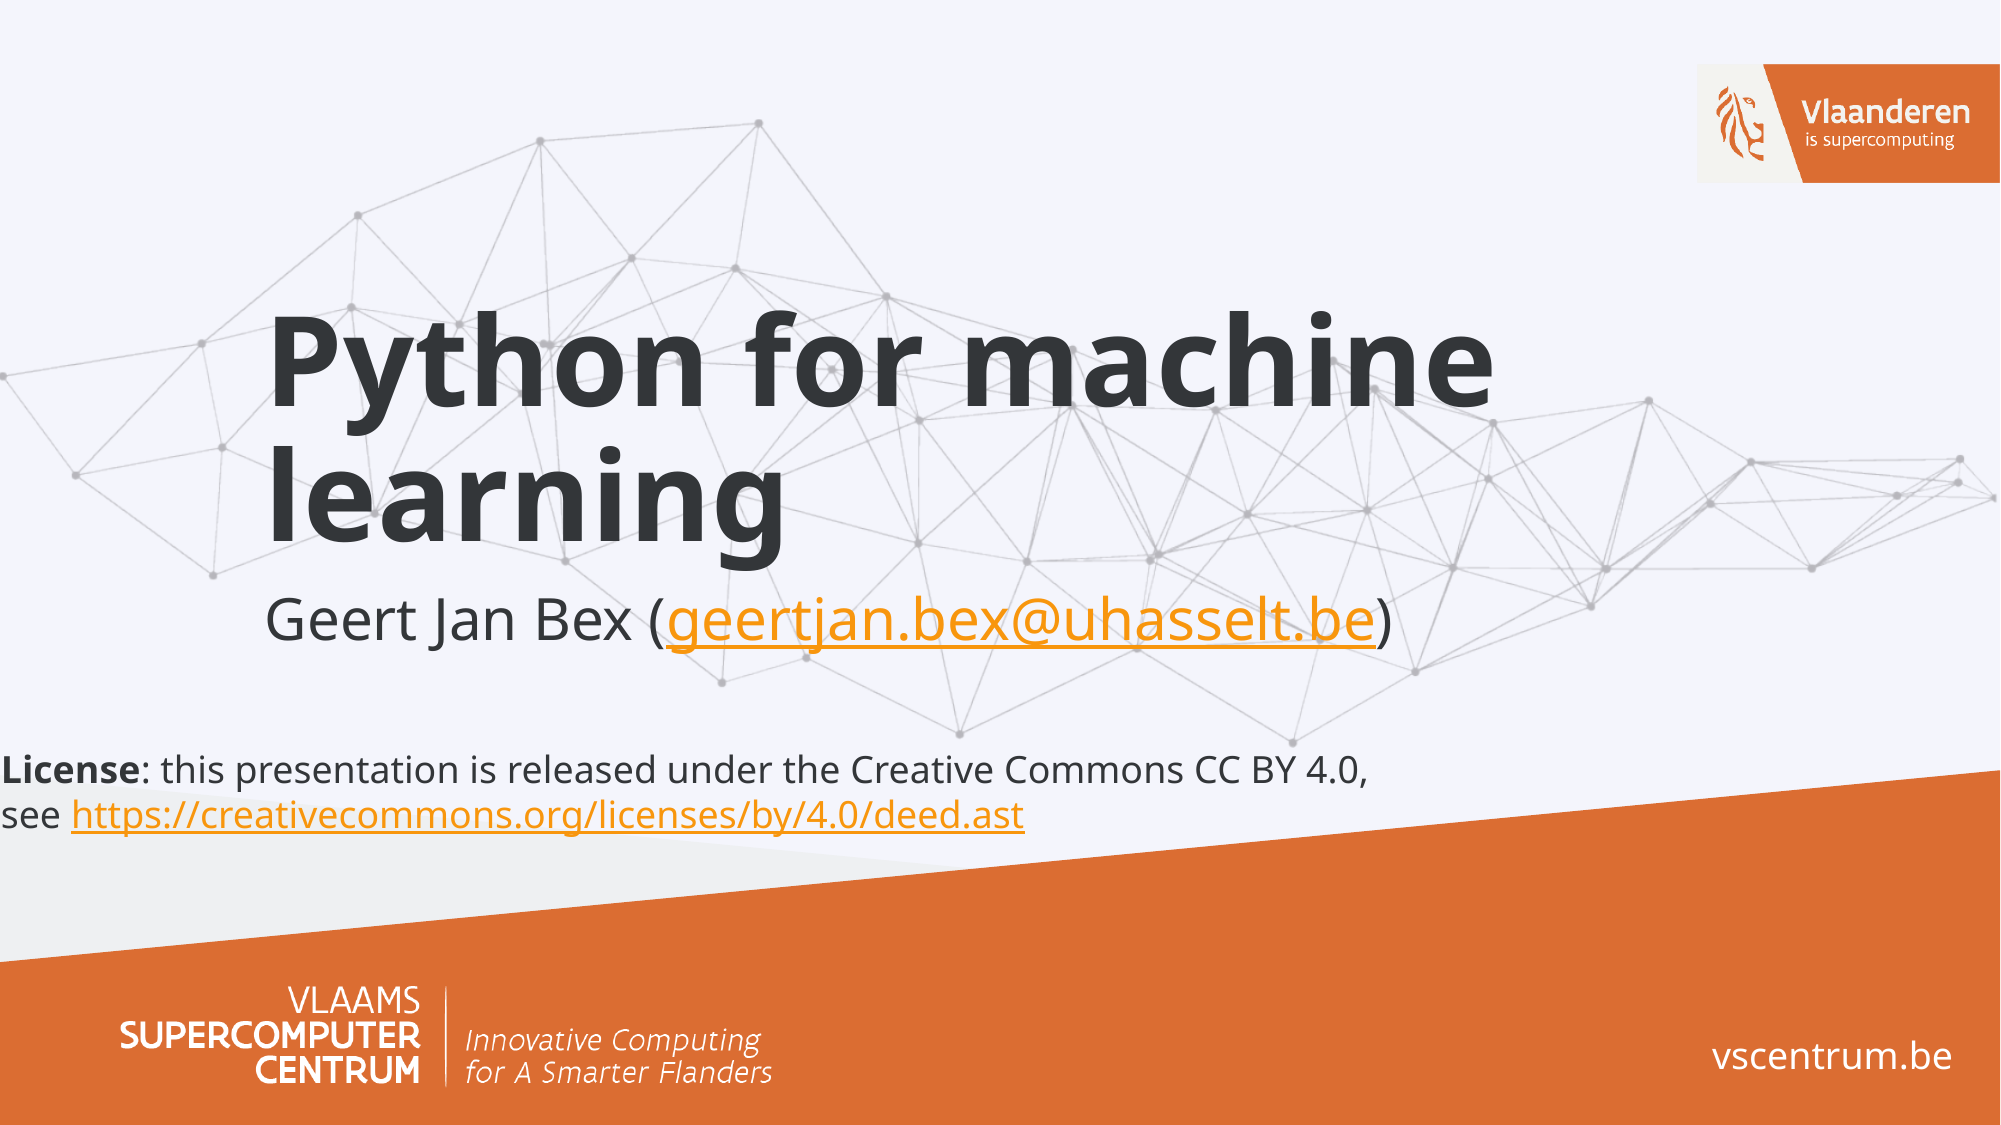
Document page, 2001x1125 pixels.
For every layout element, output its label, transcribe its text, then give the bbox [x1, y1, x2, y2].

picture [119, 979, 776, 1096]
text_box License: this presentation is released under the Creative Commons CC BY 4.0, see https://creativecommons.org/licenses/by/4.0/deed.ast [0, 738, 1386, 850]
picture [1, 120, 1999, 748]
title Python for machine learning [249, 184, 1750, 575]
subtitle Geert Jan Bex (geertjan.bex@uhasselt.be) [249, 575, 1750, 848]
picture [1697, 64, 2000, 119]
